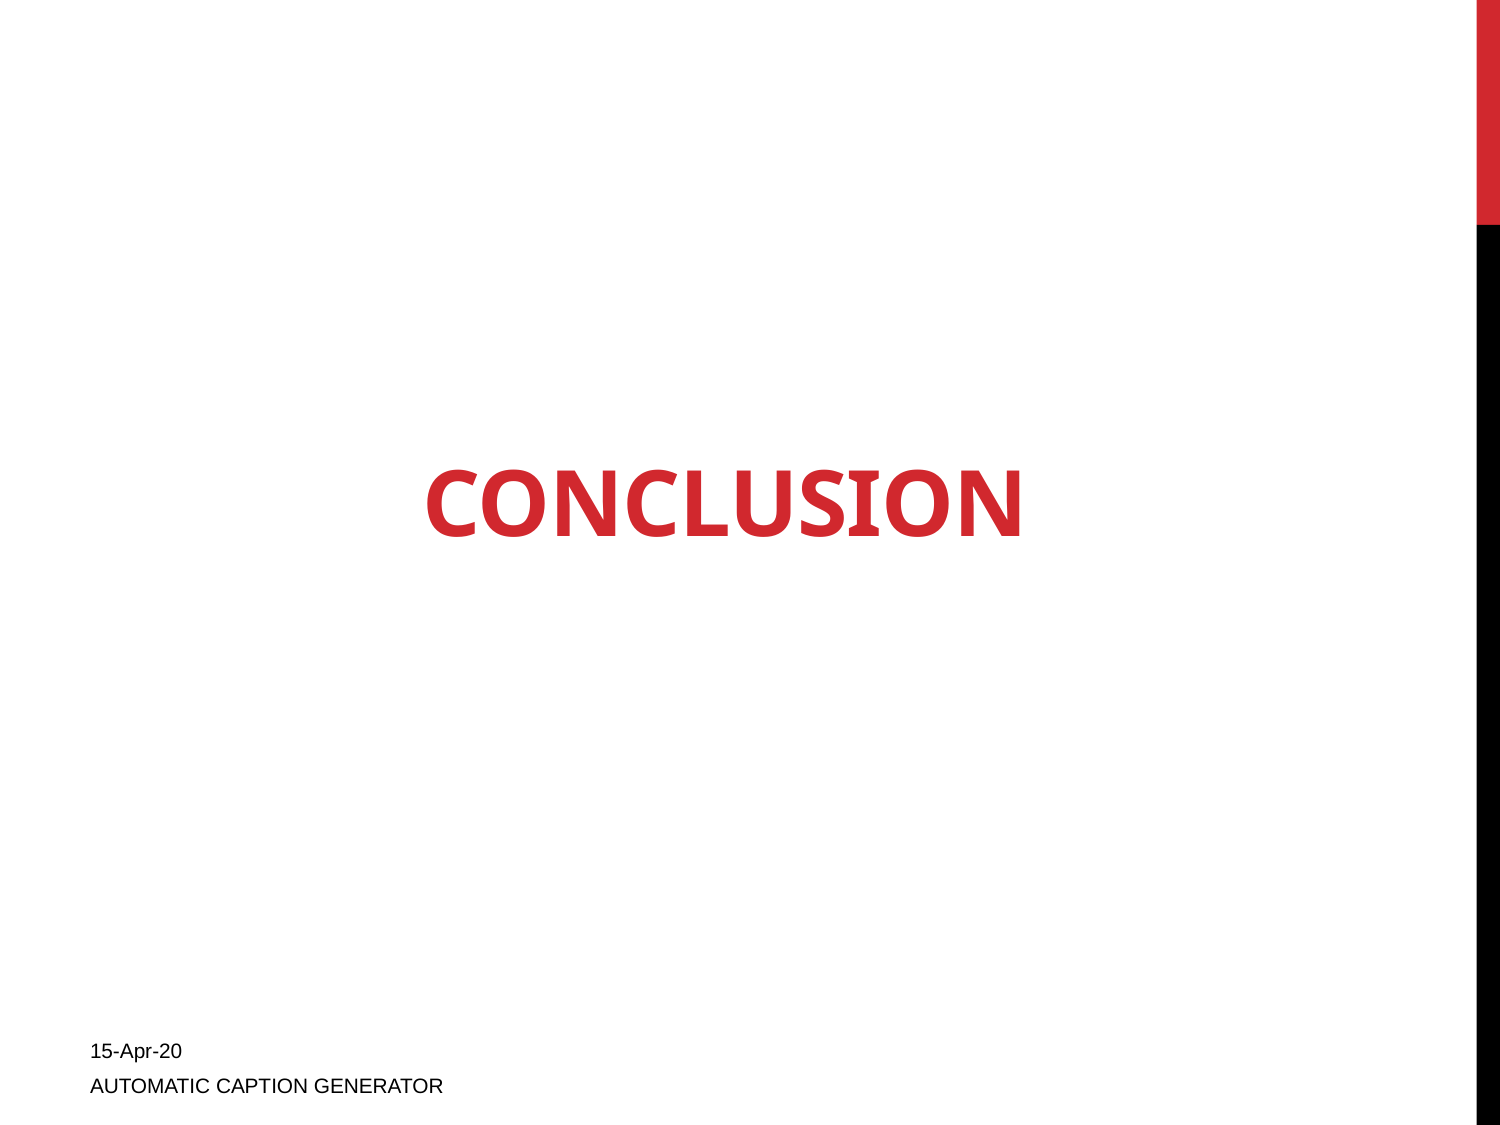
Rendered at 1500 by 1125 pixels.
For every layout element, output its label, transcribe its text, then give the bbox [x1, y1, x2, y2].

footer AUTOMATIC CAPTION GENERATOR [75, 1065, 638, 1112]
title conclusion [99, 375, 1350, 563]
slide_number 15-Apr-20 [75, 1012, 638, 1063]
